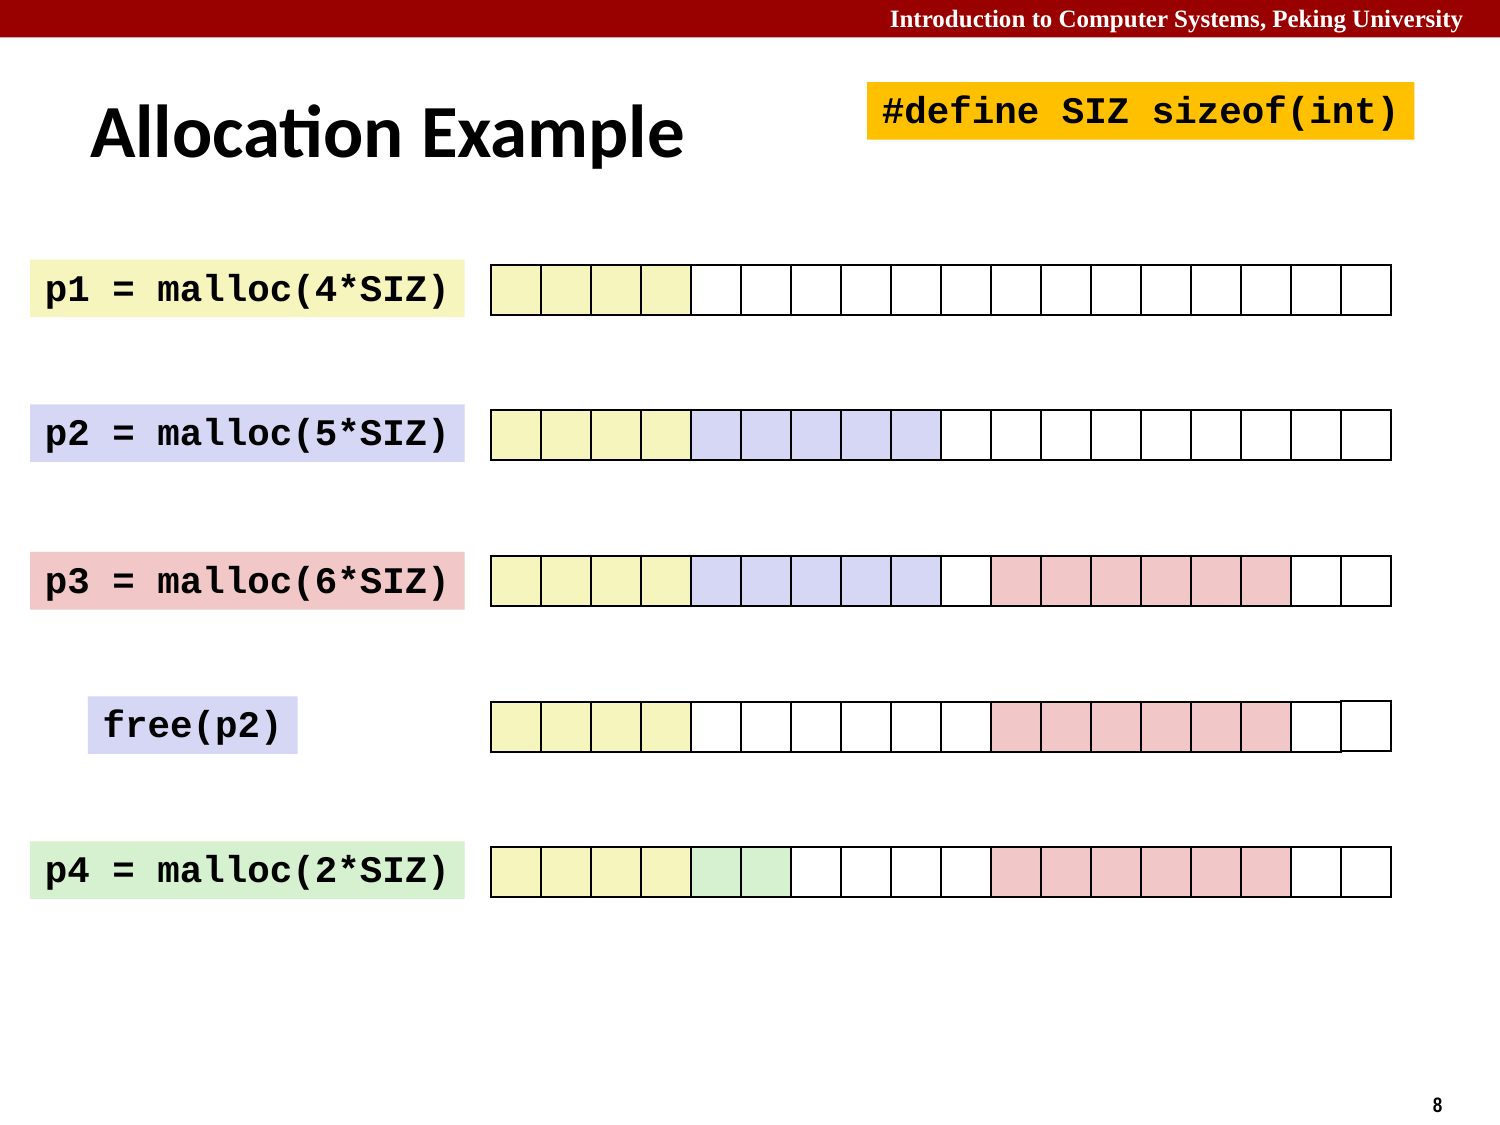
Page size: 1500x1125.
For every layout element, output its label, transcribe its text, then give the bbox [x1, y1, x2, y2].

title Allocation Example [74, 80, 1136, 176]
text_box #define SIZ sizeof(int) [867, 82, 1415, 140]
text_box p3 = malloc(6*SIZ) [30, 551, 465, 610]
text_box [490, 264, 1392, 316]
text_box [490, 700, 1392, 752]
text_box p1 = malloc(4*SIZ) [30, 259, 465, 318]
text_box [490, 555, 1392, 607]
text_box p2 = malloc(5*SIZ) [30, 404, 465, 462]
text_box p4 = malloc(2*SIZ) [30, 841, 465, 899]
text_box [490, 410, 1392, 461]
text_box free(p2) [87, 696, 298, 754]
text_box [490, 846, 1392, 898]
